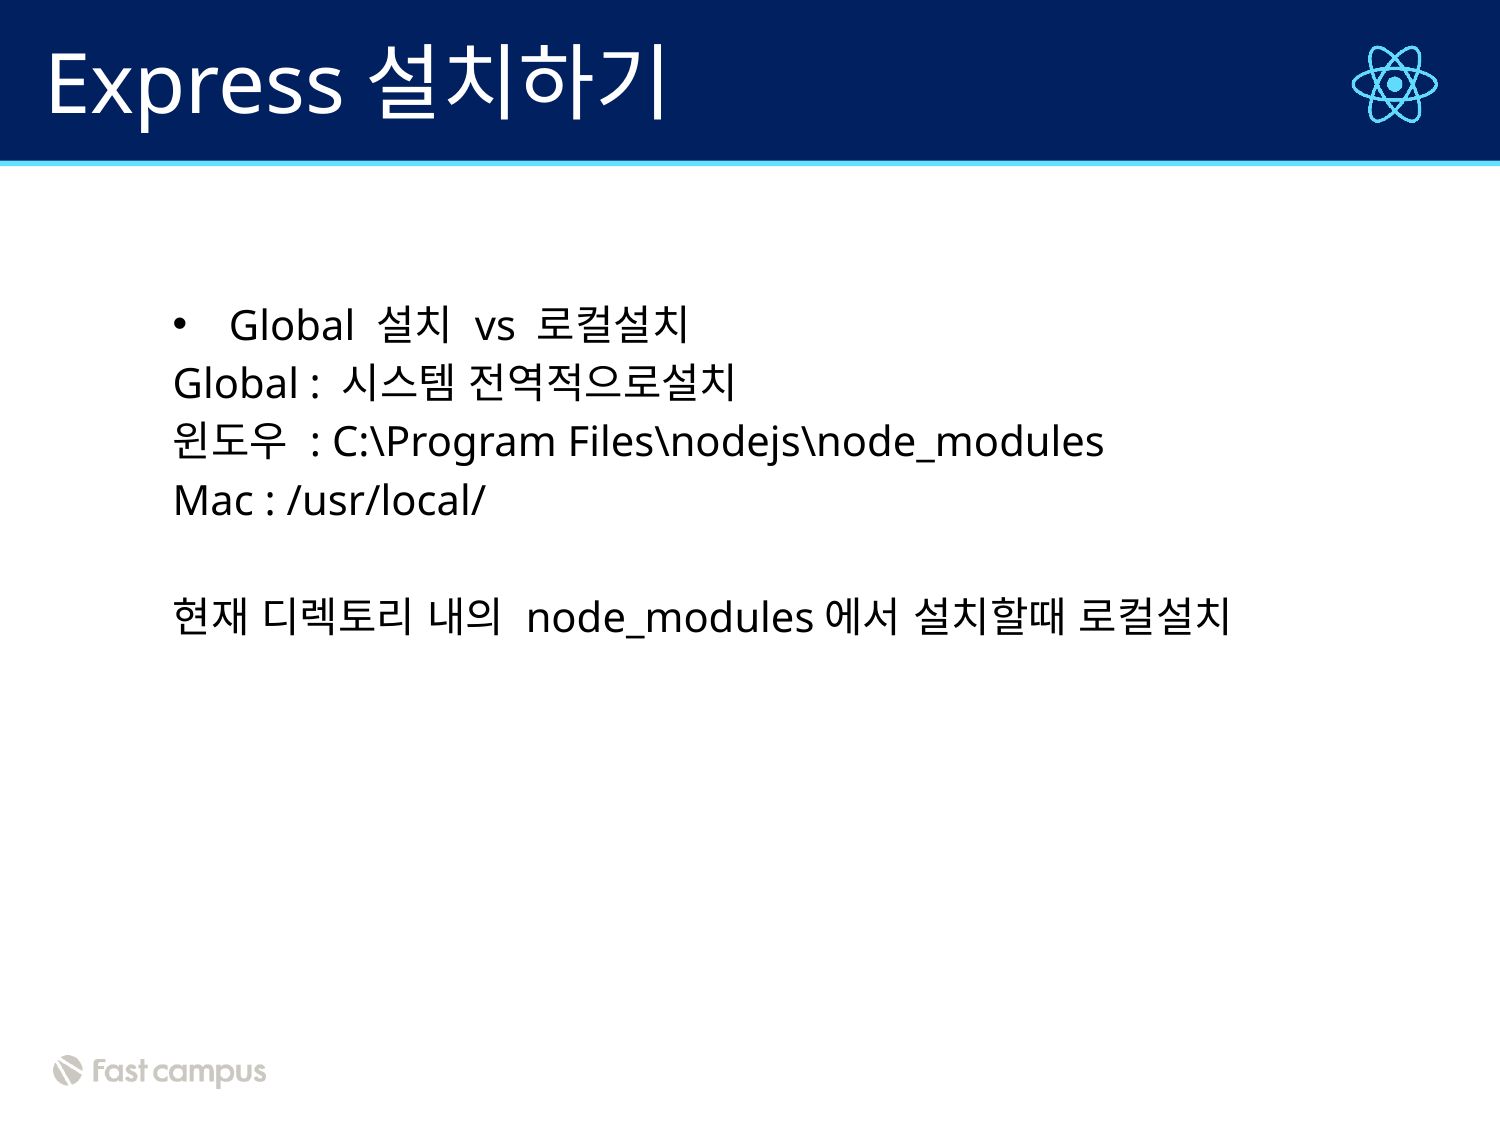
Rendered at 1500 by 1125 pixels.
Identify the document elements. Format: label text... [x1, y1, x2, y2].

list Global 설치 vs 로컬설치 Global : 시스템 전역적으로설치 윈도우 : C:\Program Files\nodejs\node_modules Mac : /usr/local/ 현재 디렉토리 내의 node_modules에서 설치할때 로컬설치 [157, 290, 1343, 953]
title Express설치하기 [29, 0, 1380, 175]
picture [1380, 36, 1444, 135]
